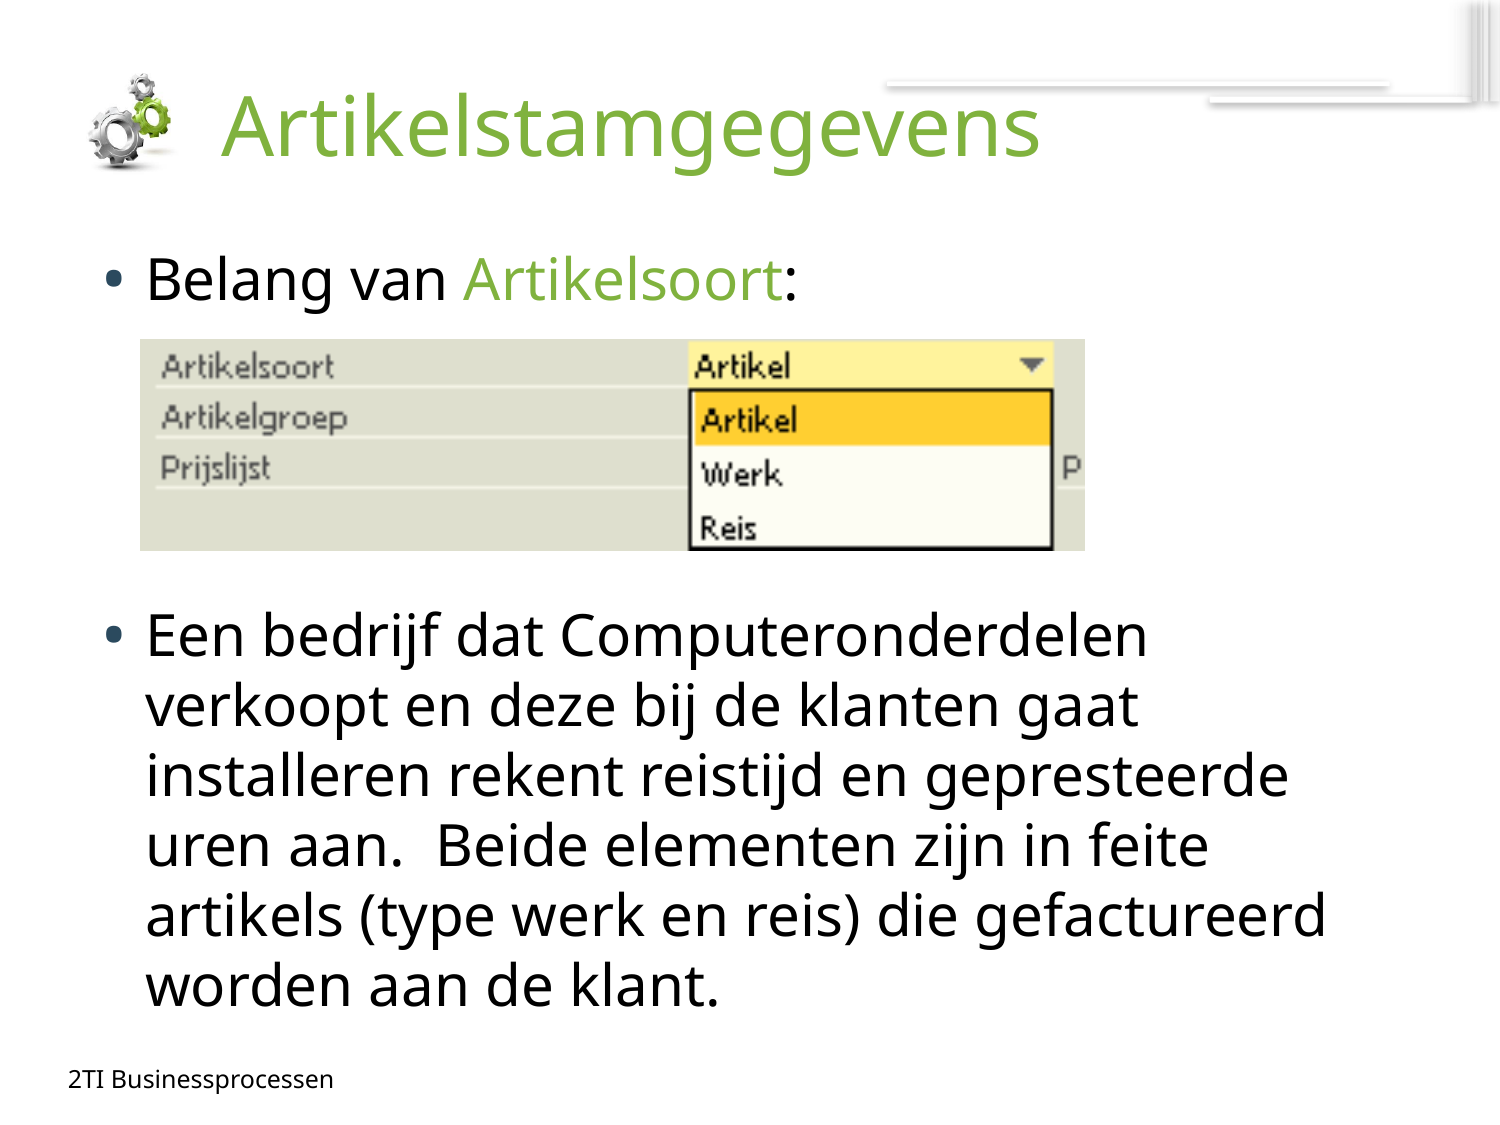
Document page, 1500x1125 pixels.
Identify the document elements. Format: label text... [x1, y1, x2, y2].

title Artikelstamgegevens [206, 35, 1418, 211]
picture [78, 69, 186, 176]
list Belang van Artikelsoort: Een bedrijf dat Computeronderdelen verkoopt en deze bij de klanten gaat installeren rekent reistijd en gepresteerde uren aan. Beide elementen zijn in feite artikels (type werk en reis) die gefactureerd worden aan de klant. [70, 234, 1421, 1055]
picture [140, 339, 1086, 551]
